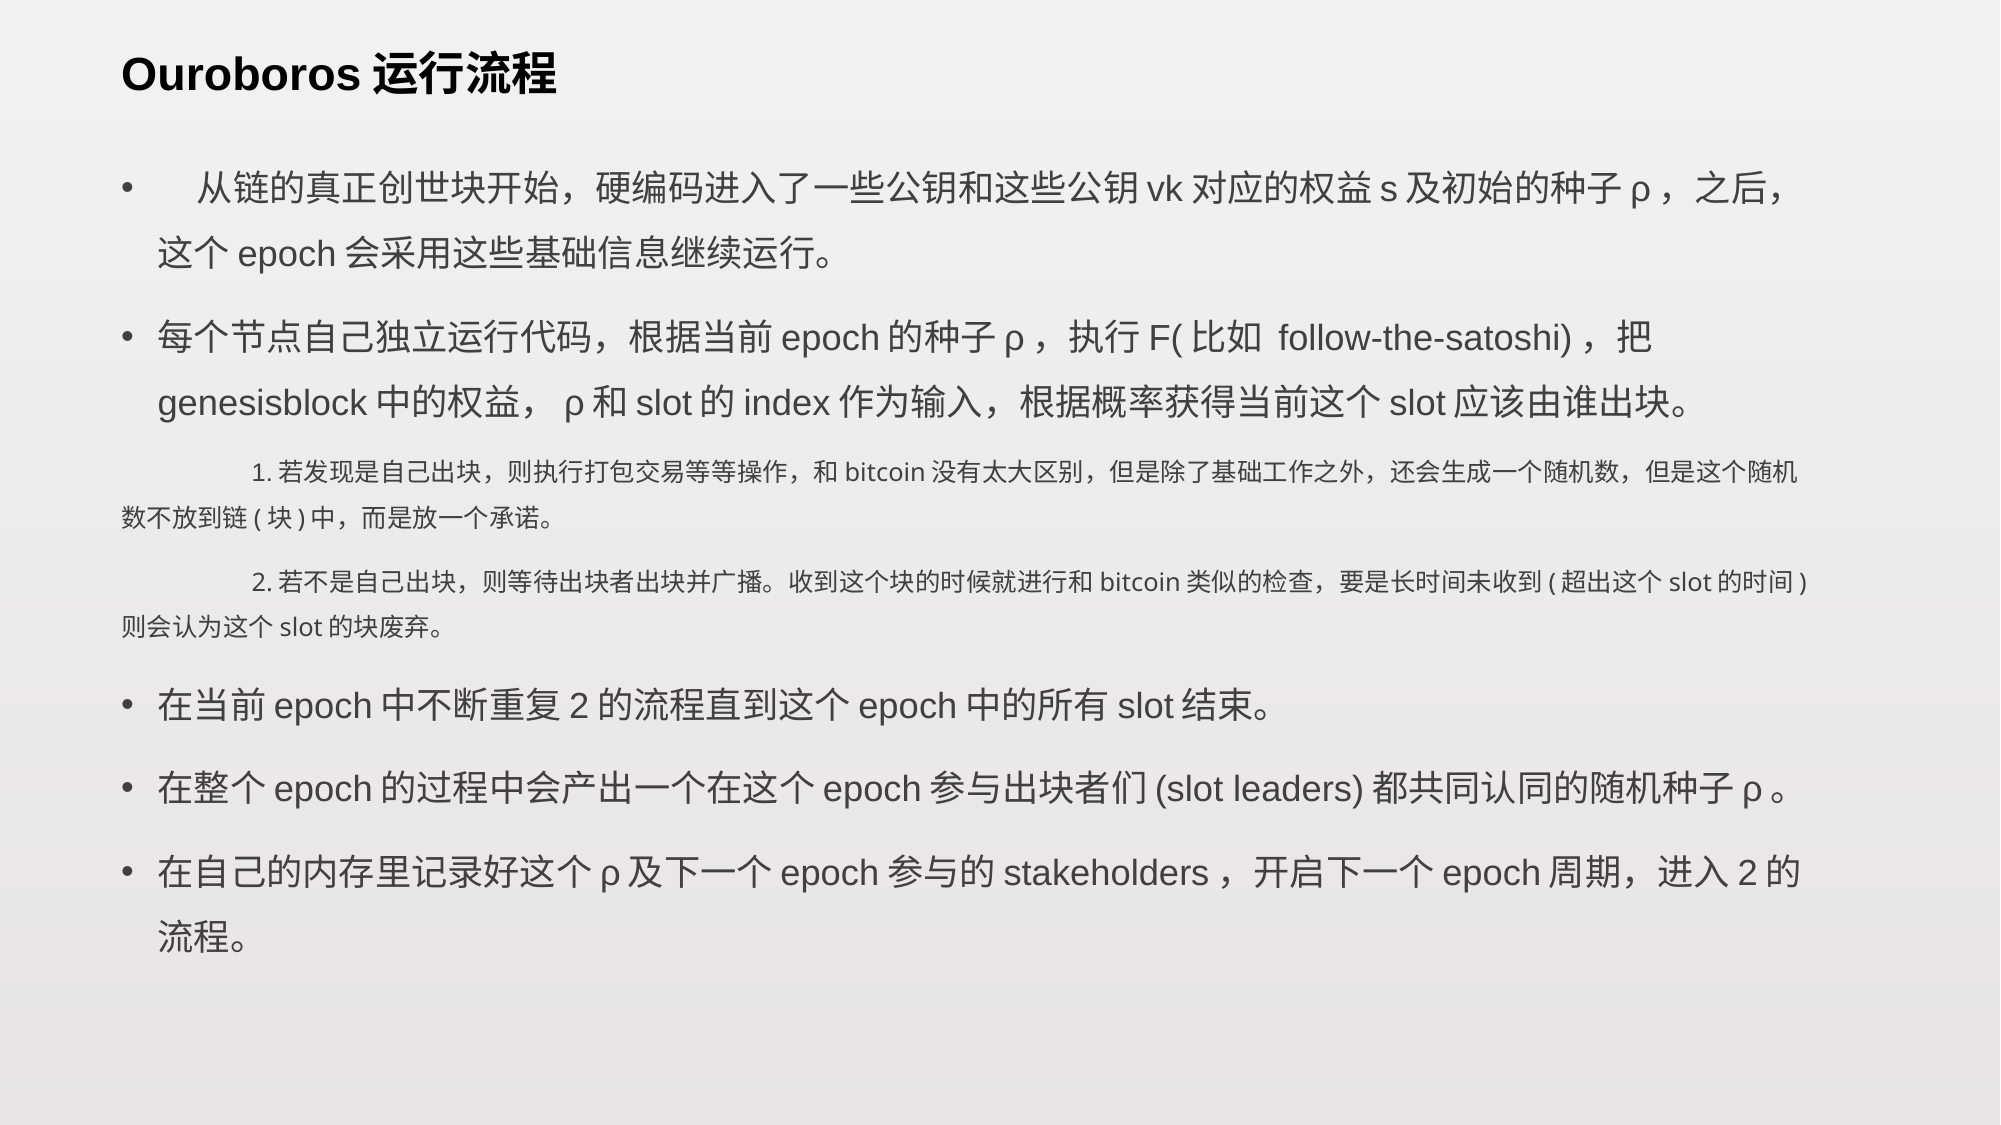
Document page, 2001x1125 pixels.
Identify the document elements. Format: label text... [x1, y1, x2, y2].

list 从链的真正创世块开始，硬编码进入了一些公钥和这些公钥vk对应的权益s及初始的种子ρ，之后，这个epoch会采用这些基础信息继续运行。 每个节点自己独立运行代码，根据当前epoch的种子ρ，执行F(比如 follow-the-satoshi)，把genesisblock中的权益，ρ和slot的index作为输入，根据概率获得当前这个slot应该由谁出块。 1.若发现是自己出块，则执行打包交易等等操作，和bitcoin没有太大区别，但是除了基础工作之外，还会生成一个随机数，但是这个随机数不放到链(块)中，而是放一个承诺。 2.若不是自己出块，则等待出块者出块并广播。收到这个块的时候就进行和bitcoin类似的检查，要是长时间未收到(超出这个slot的时间)则会认为这个slot的块废弃。 在当前epoch中不断重复2的流程直到这个epoch中的所有slot结束。 在整个epoch的过程中会产出一个在这个epoch参与出块者们(slot leaders)都共同认同的随机种子ρ。 在自己的内存里记录好这个ρ及下一个epoch参与的stakeholders，开启下一个epoch周期，进入2的流程。 [106, 135, 1832, 1014]
title Ouroboros运行流程 [106, 42, 1832, 135]
